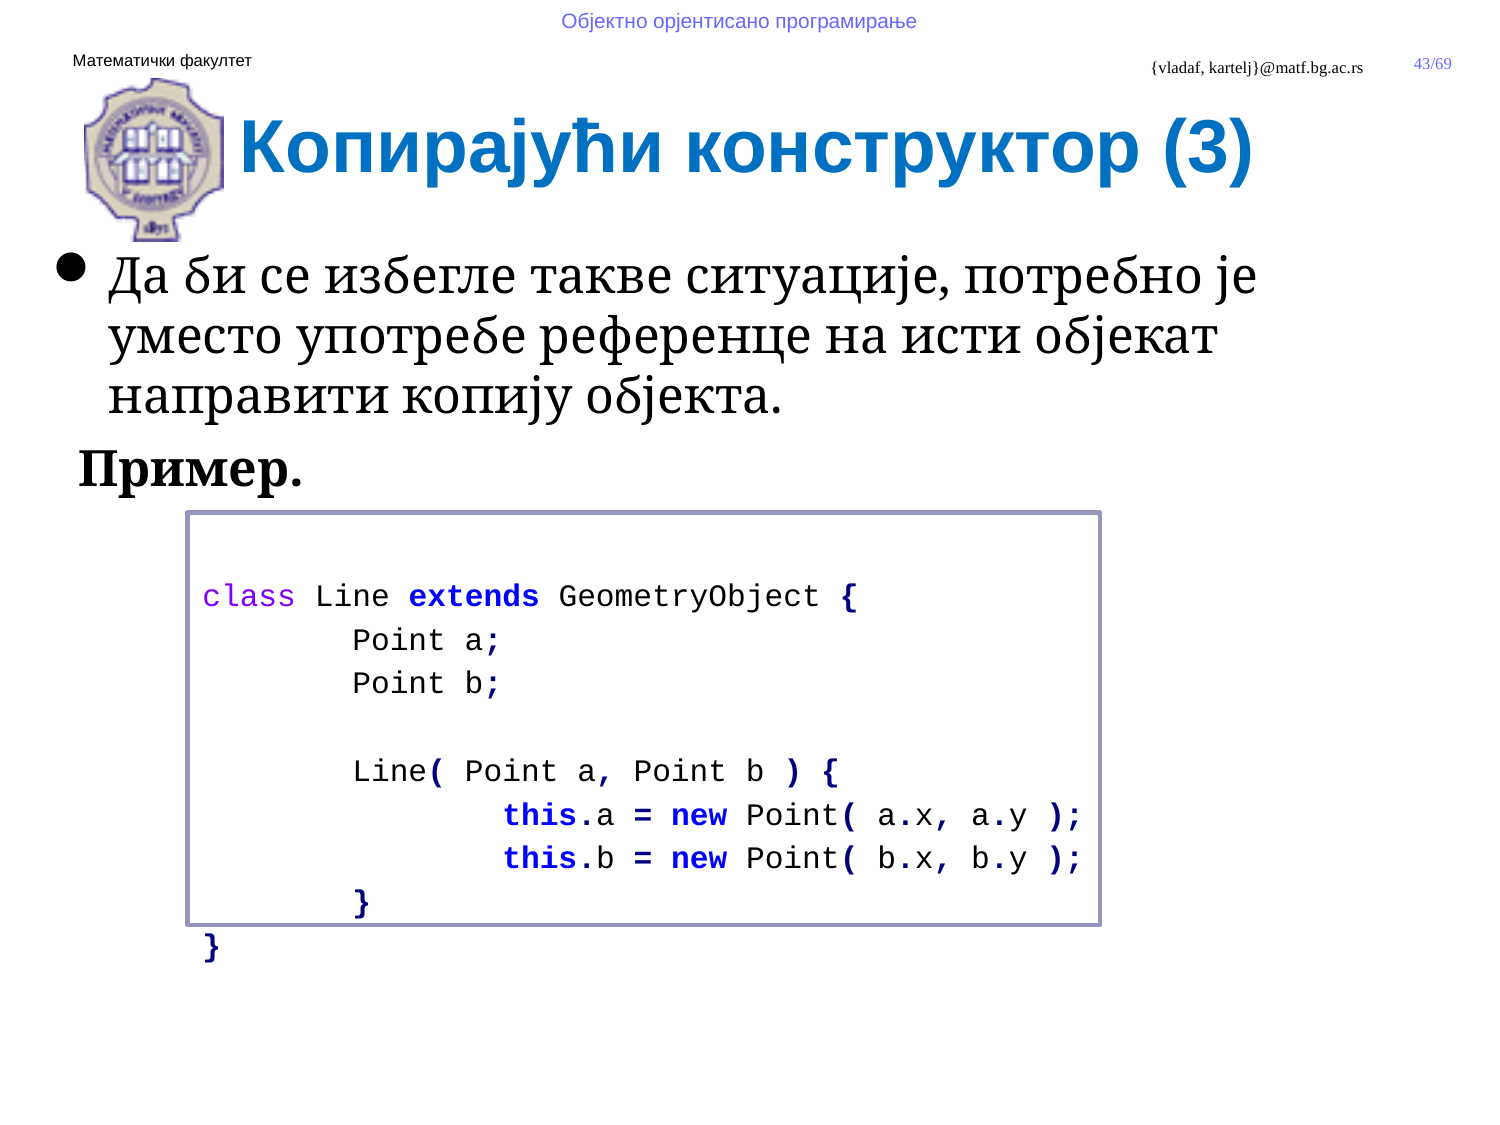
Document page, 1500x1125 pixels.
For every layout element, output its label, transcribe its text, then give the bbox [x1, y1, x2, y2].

text_box Копирајући конструктор (3) [224, 90, 1500, 233]
picture [84, 78, 224, 236]
text_box Да би се избегле такве ситуације, потребно је уместо употребе референце на исти објекат направити копију објекта. Пример. class Line extends GeometryObject { Point a; Point b; Line( Point a, Point b ) { this.a = new Point( a.x, a.y ); this.b = new Point( b.x, b.y ); } } [37, 236, 1450, 1043]
text_box [185, 510, 1102, 927]
